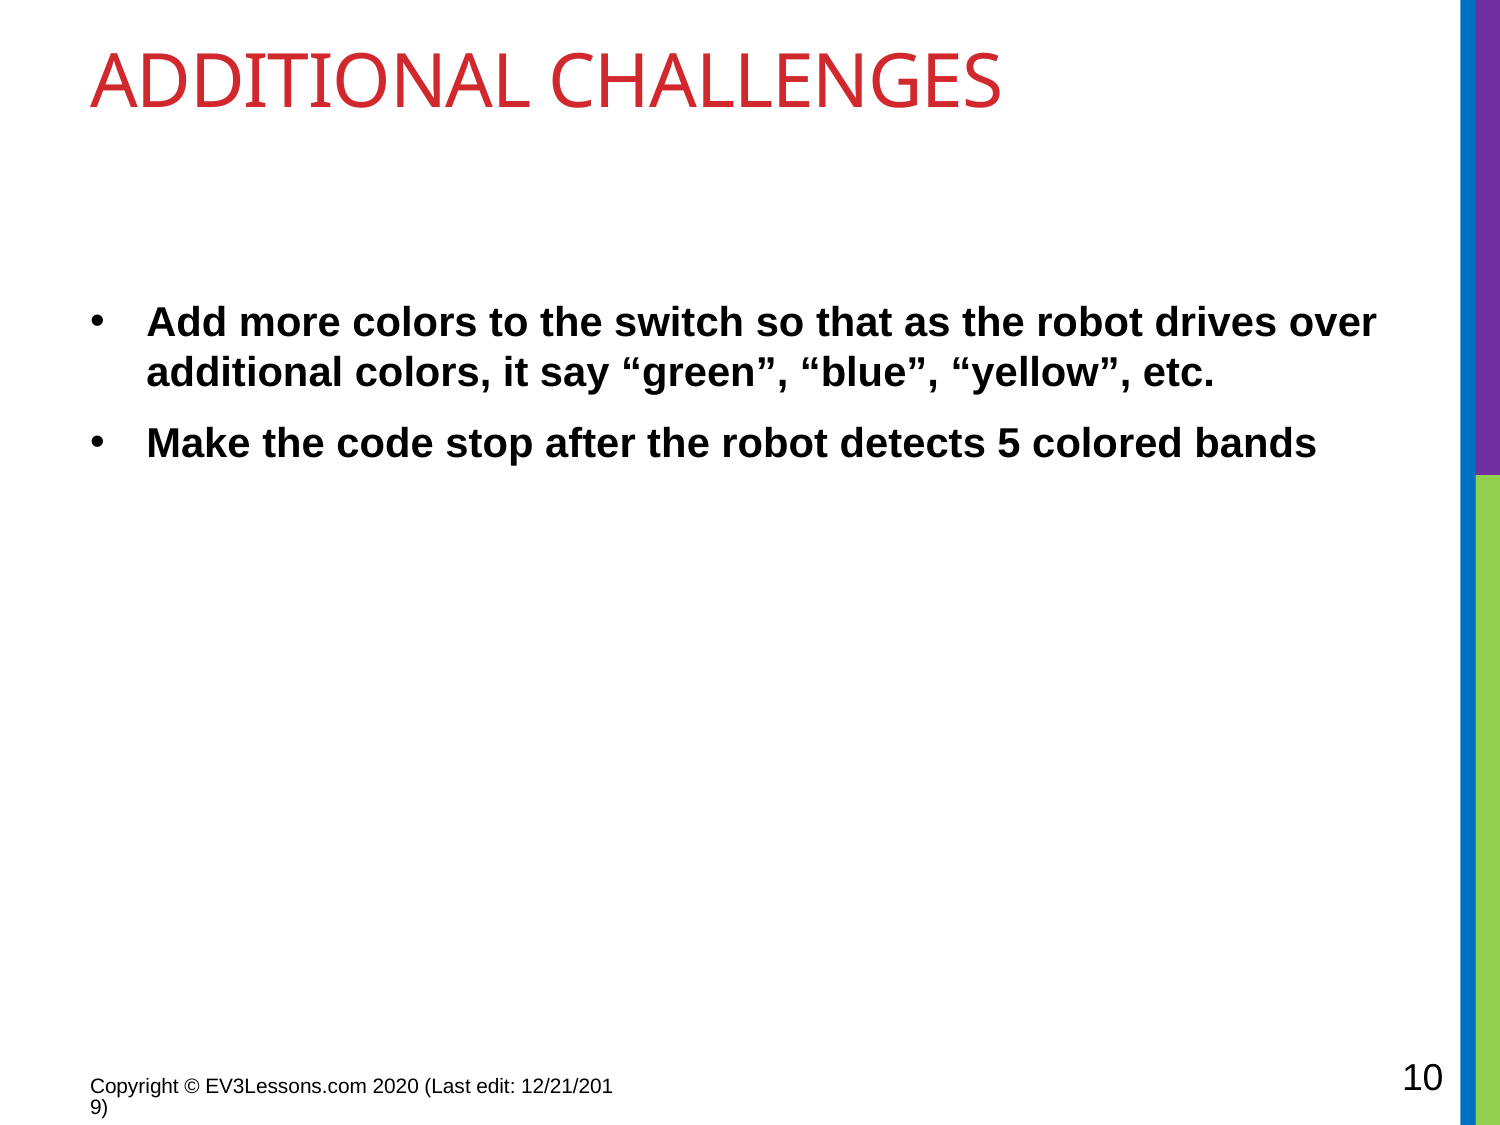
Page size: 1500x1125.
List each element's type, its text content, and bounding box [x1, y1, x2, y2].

slide_number 10 [1387, 1045, 1491, 1106]
title Additional Challenges [75, 25, 1428, 250]
footer Copyright © EV3Lessons.com 2020 (Last edit: 12/21/2019) [75, 1065, 638, 1112]
list Add more colors to the switch so that as the robot drives over additional colors, it say “green”, “blue”, “yellow”, etc. Make the code stop after the robot detects 5 colored bands [75, 287, 1428, 1005]
